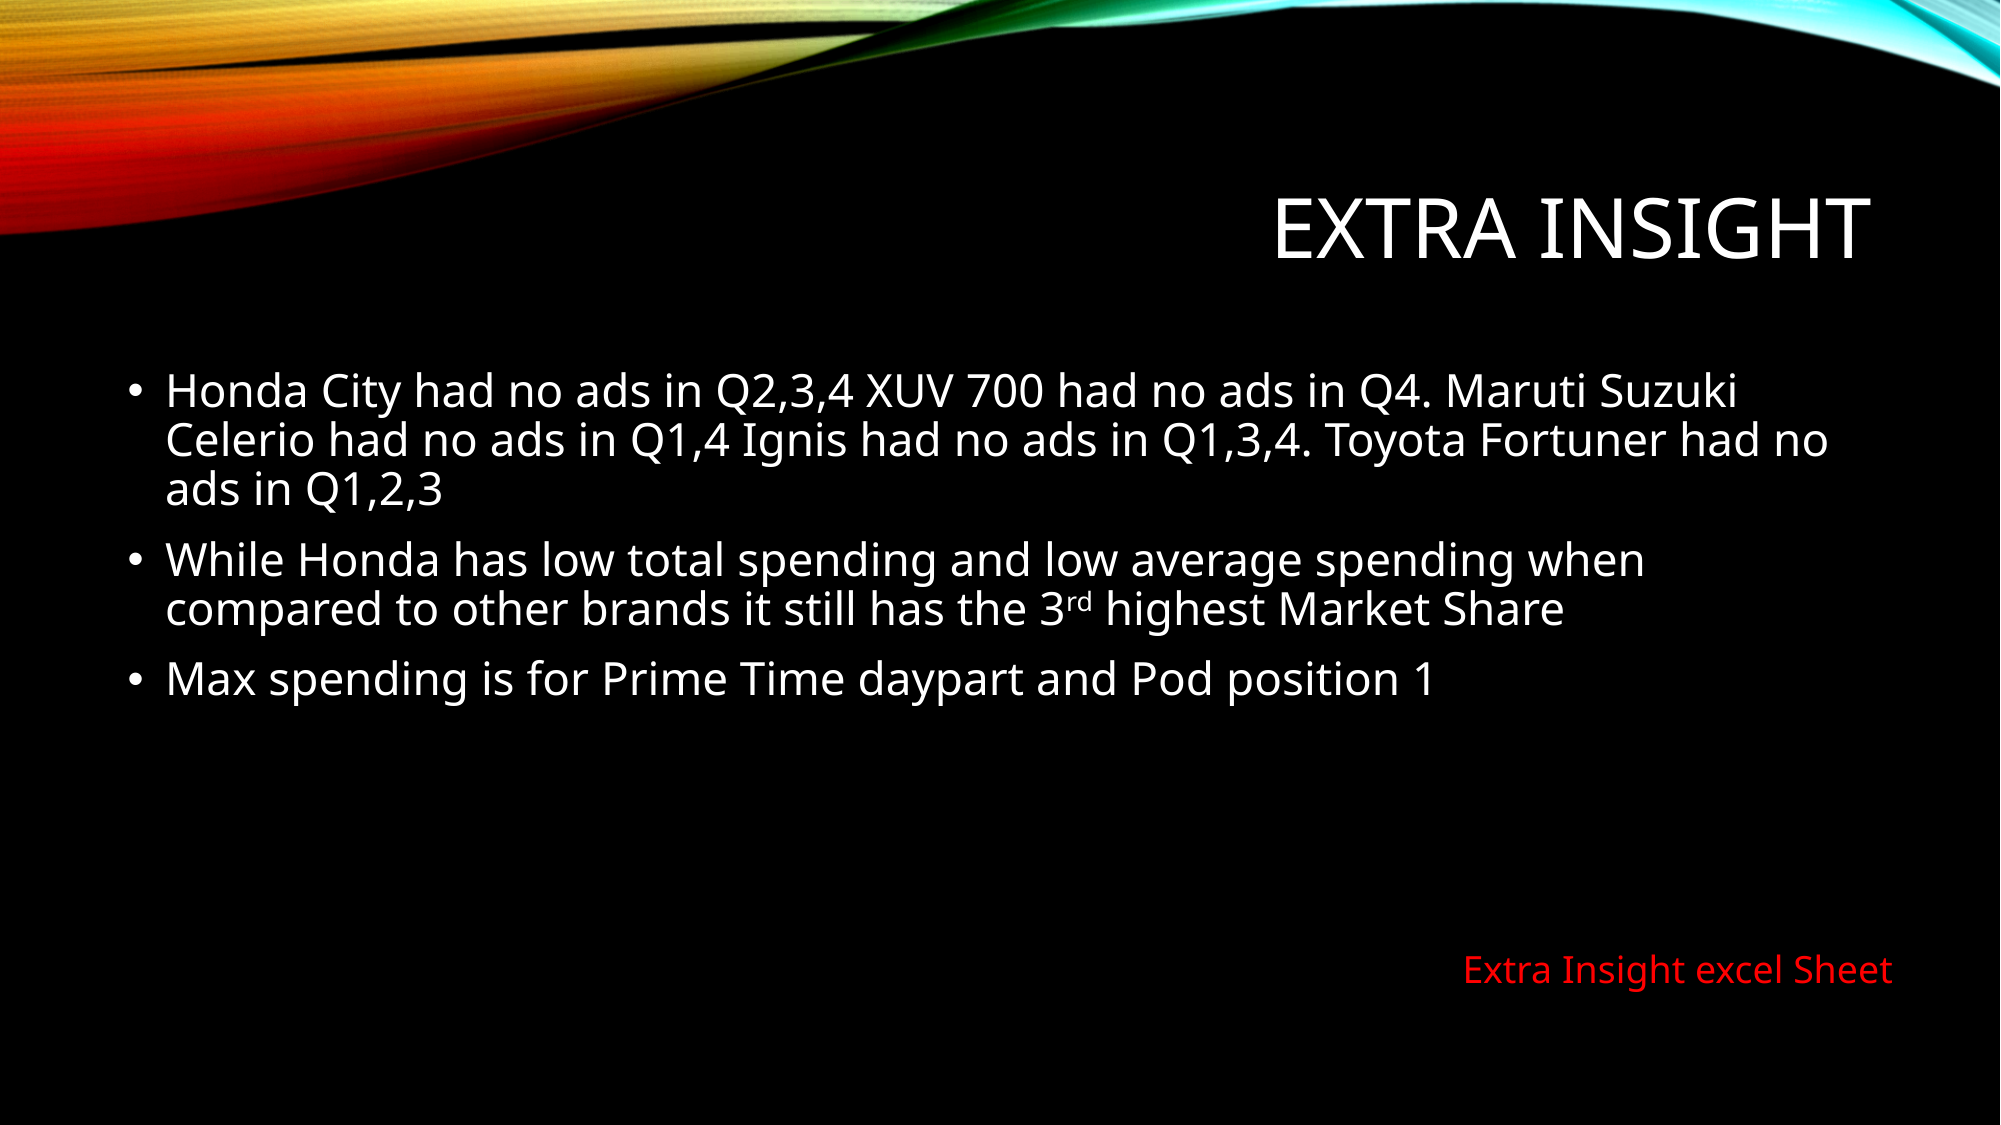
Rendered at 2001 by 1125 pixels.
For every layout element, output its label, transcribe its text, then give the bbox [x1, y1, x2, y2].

list Honda City had no ads in Q2,3,4 XUV 700 had no ads in Q4. Maruti Suzuki Celerio had no ads in Q1,4 Ignis had no ads in Q1,3,4. Toyota Fortuner had no ads in Q1,2,3 While Honda has low total spending and low average spending when compared to other brands it still has the 3rd highest Market Share Max spending is for Prime Time daypart and Pod position 1 [112, 360, 1888, 1021]
text_box Extra Insight excel Sheet [1447, 938, 2000, 999]
picture [0, 0, 2000, 237]
title EXTRA INSIGHT [474, 125, 1888, 338]
